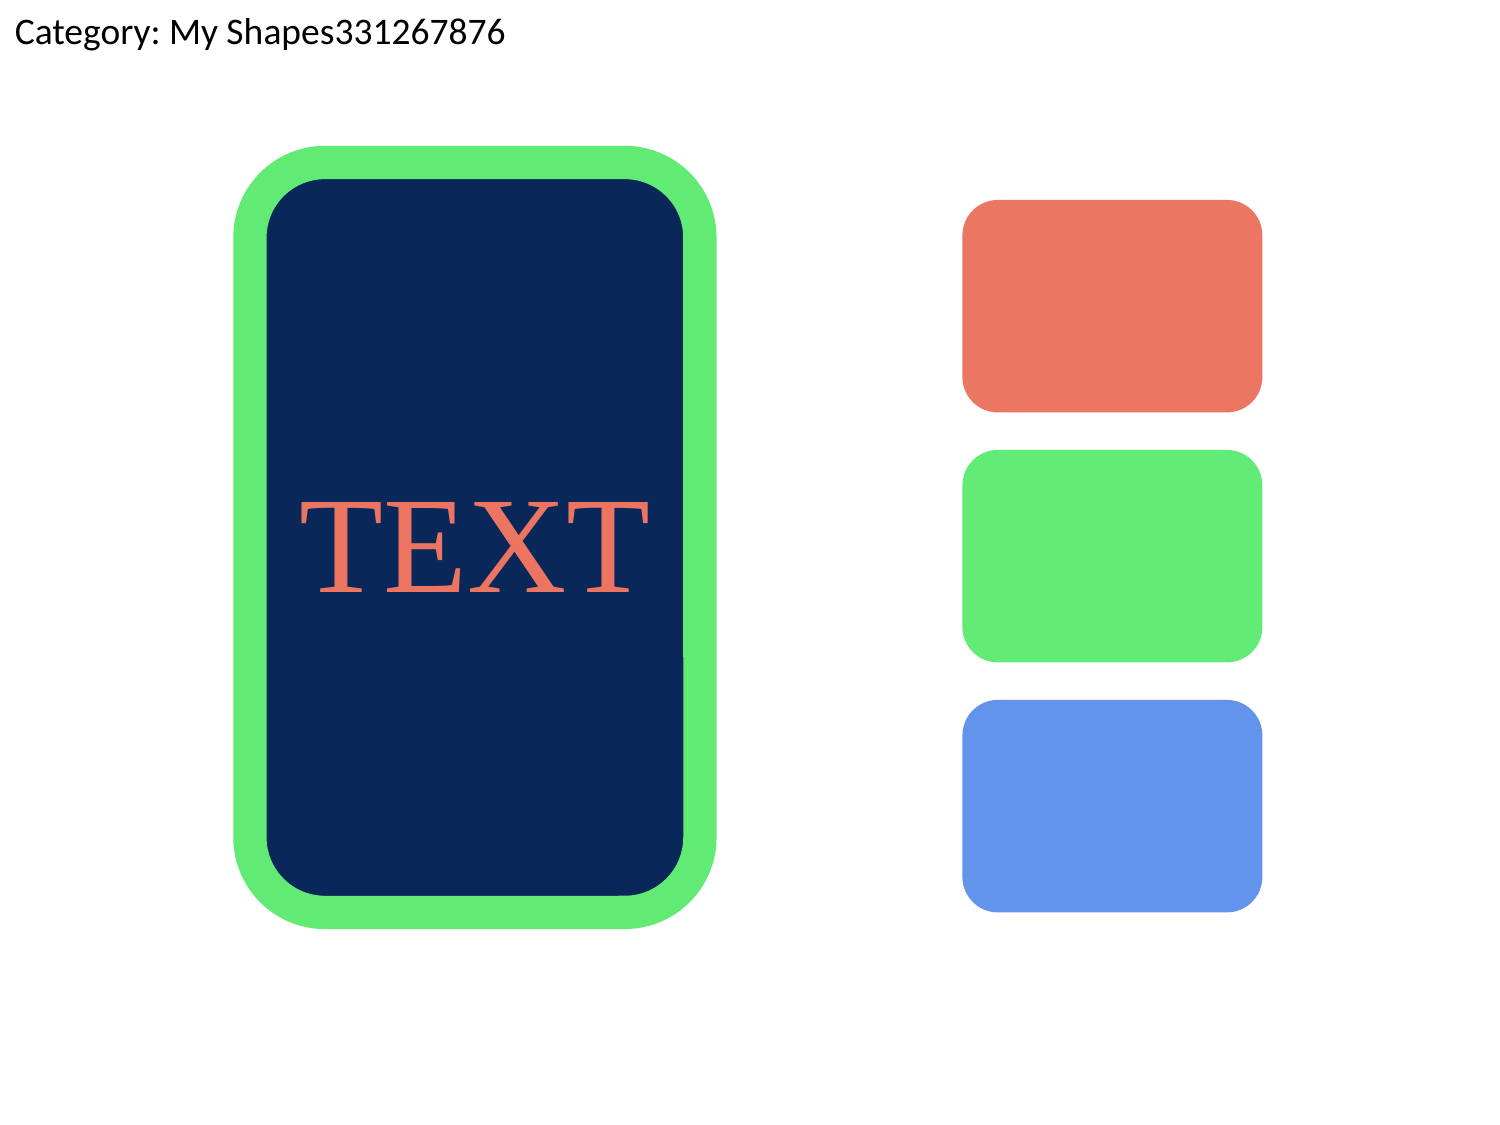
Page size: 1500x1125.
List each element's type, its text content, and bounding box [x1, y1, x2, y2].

text_box [961, 198, 1264, 414]
text_box Category: My Shapes331267876 [0, 0, 1500, 60]
text_box [961, 698, 1264, 914]
text_box [961, 448, 1264, 664]
text_box TEXT [248, 161, 701, 914]
